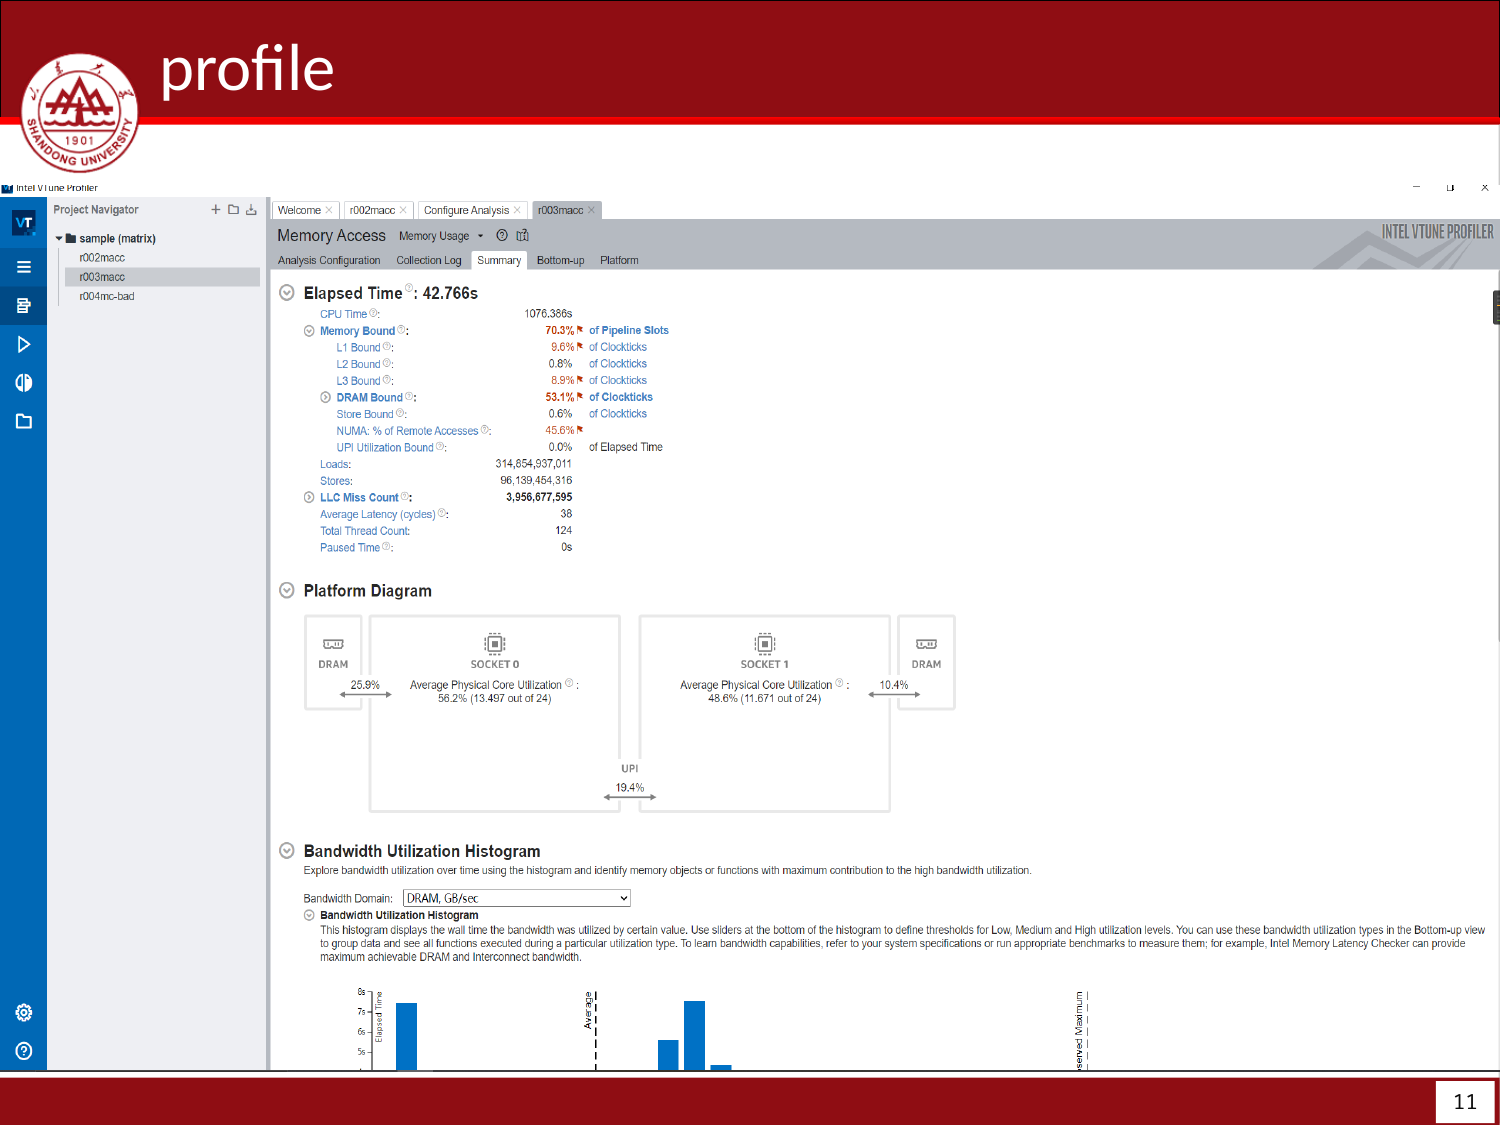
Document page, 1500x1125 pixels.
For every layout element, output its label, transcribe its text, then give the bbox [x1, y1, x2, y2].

picture [0, 49, 1500, 1077]
text_box profile [144, 16, 477, 112]
